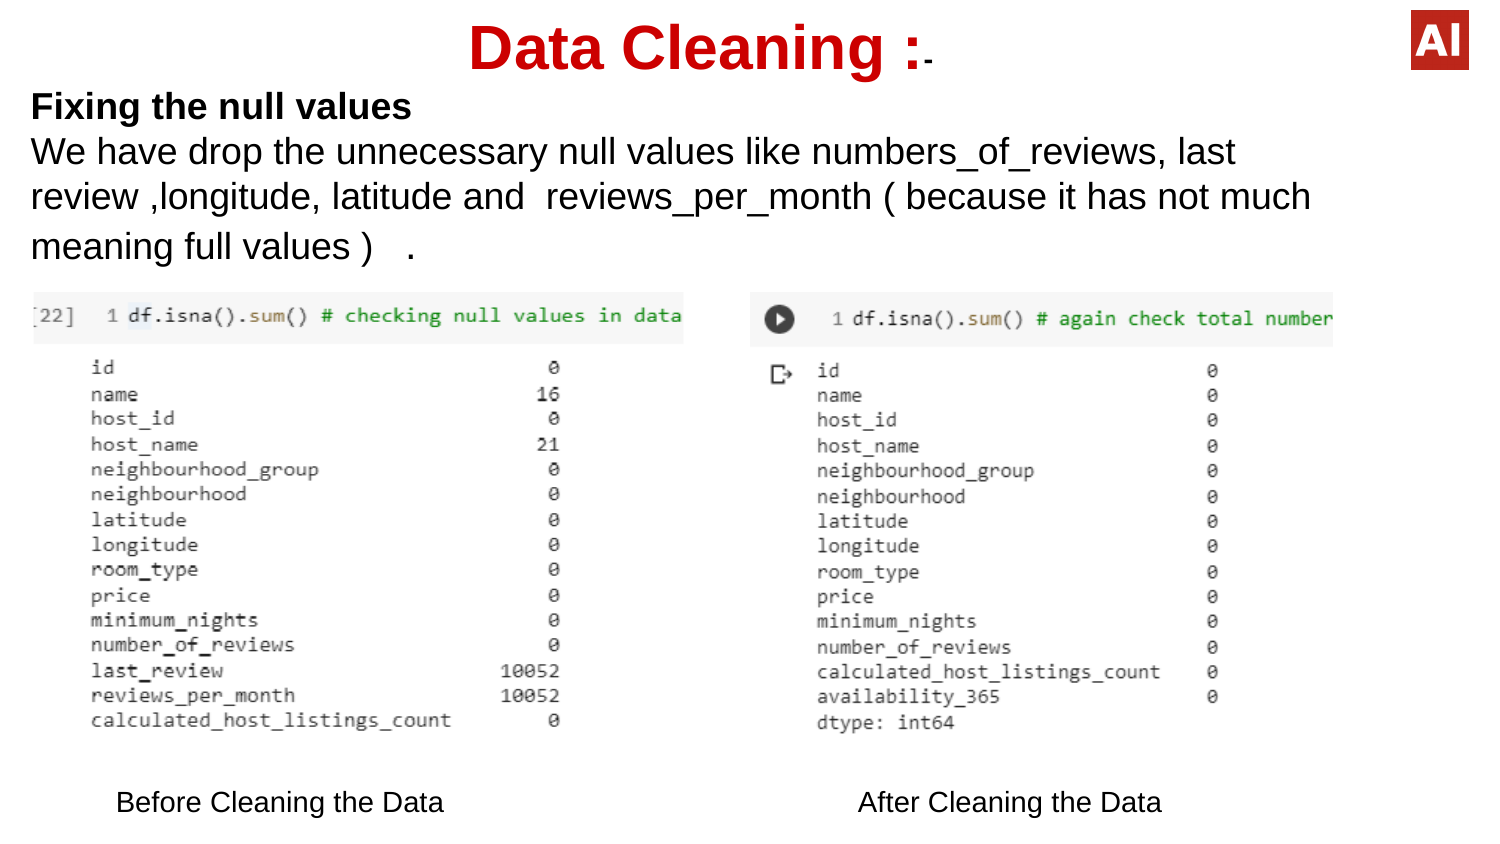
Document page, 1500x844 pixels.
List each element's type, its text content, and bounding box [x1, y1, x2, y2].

text_box After Cleaning the Data [842, 784, 1272, 826]
text_box Data Cleaning :- Fixing the null values We have drop the unnecessary null values like numbers_of_reviews, last review ,longitude, latitude and reviews_per_month ( because it has not much meaning full values ) . [15, 0, 1387, 275]
picture [1411, 10, 1469, 70]
picture [749, 292, 1334, 776]
picture [33, 292, 697, 751]
text_box Before Cleaning the Data [100, 775, 530, 826]
